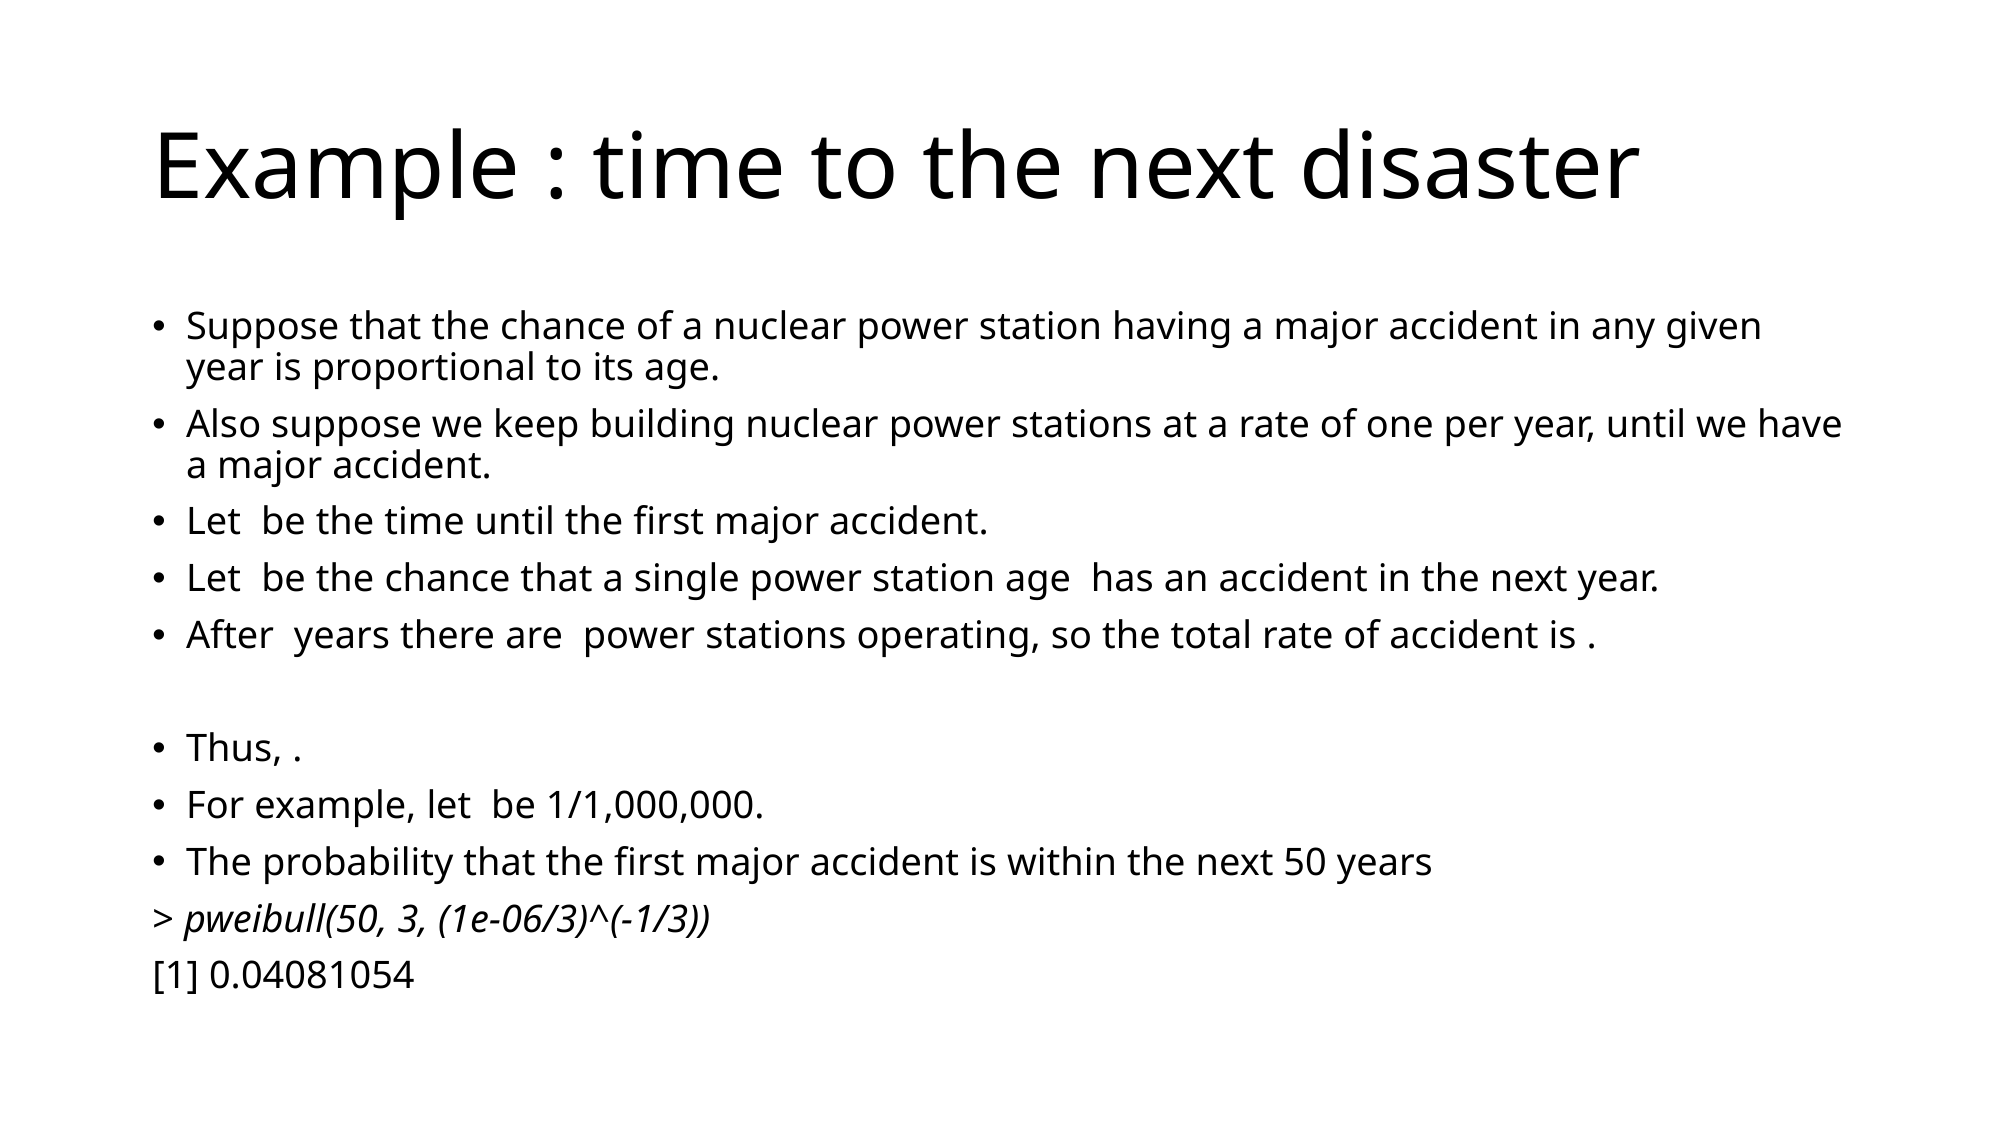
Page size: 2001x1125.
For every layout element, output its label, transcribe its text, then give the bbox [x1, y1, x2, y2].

title Example : time to the next disaster [137, 59, 1863, 278]
